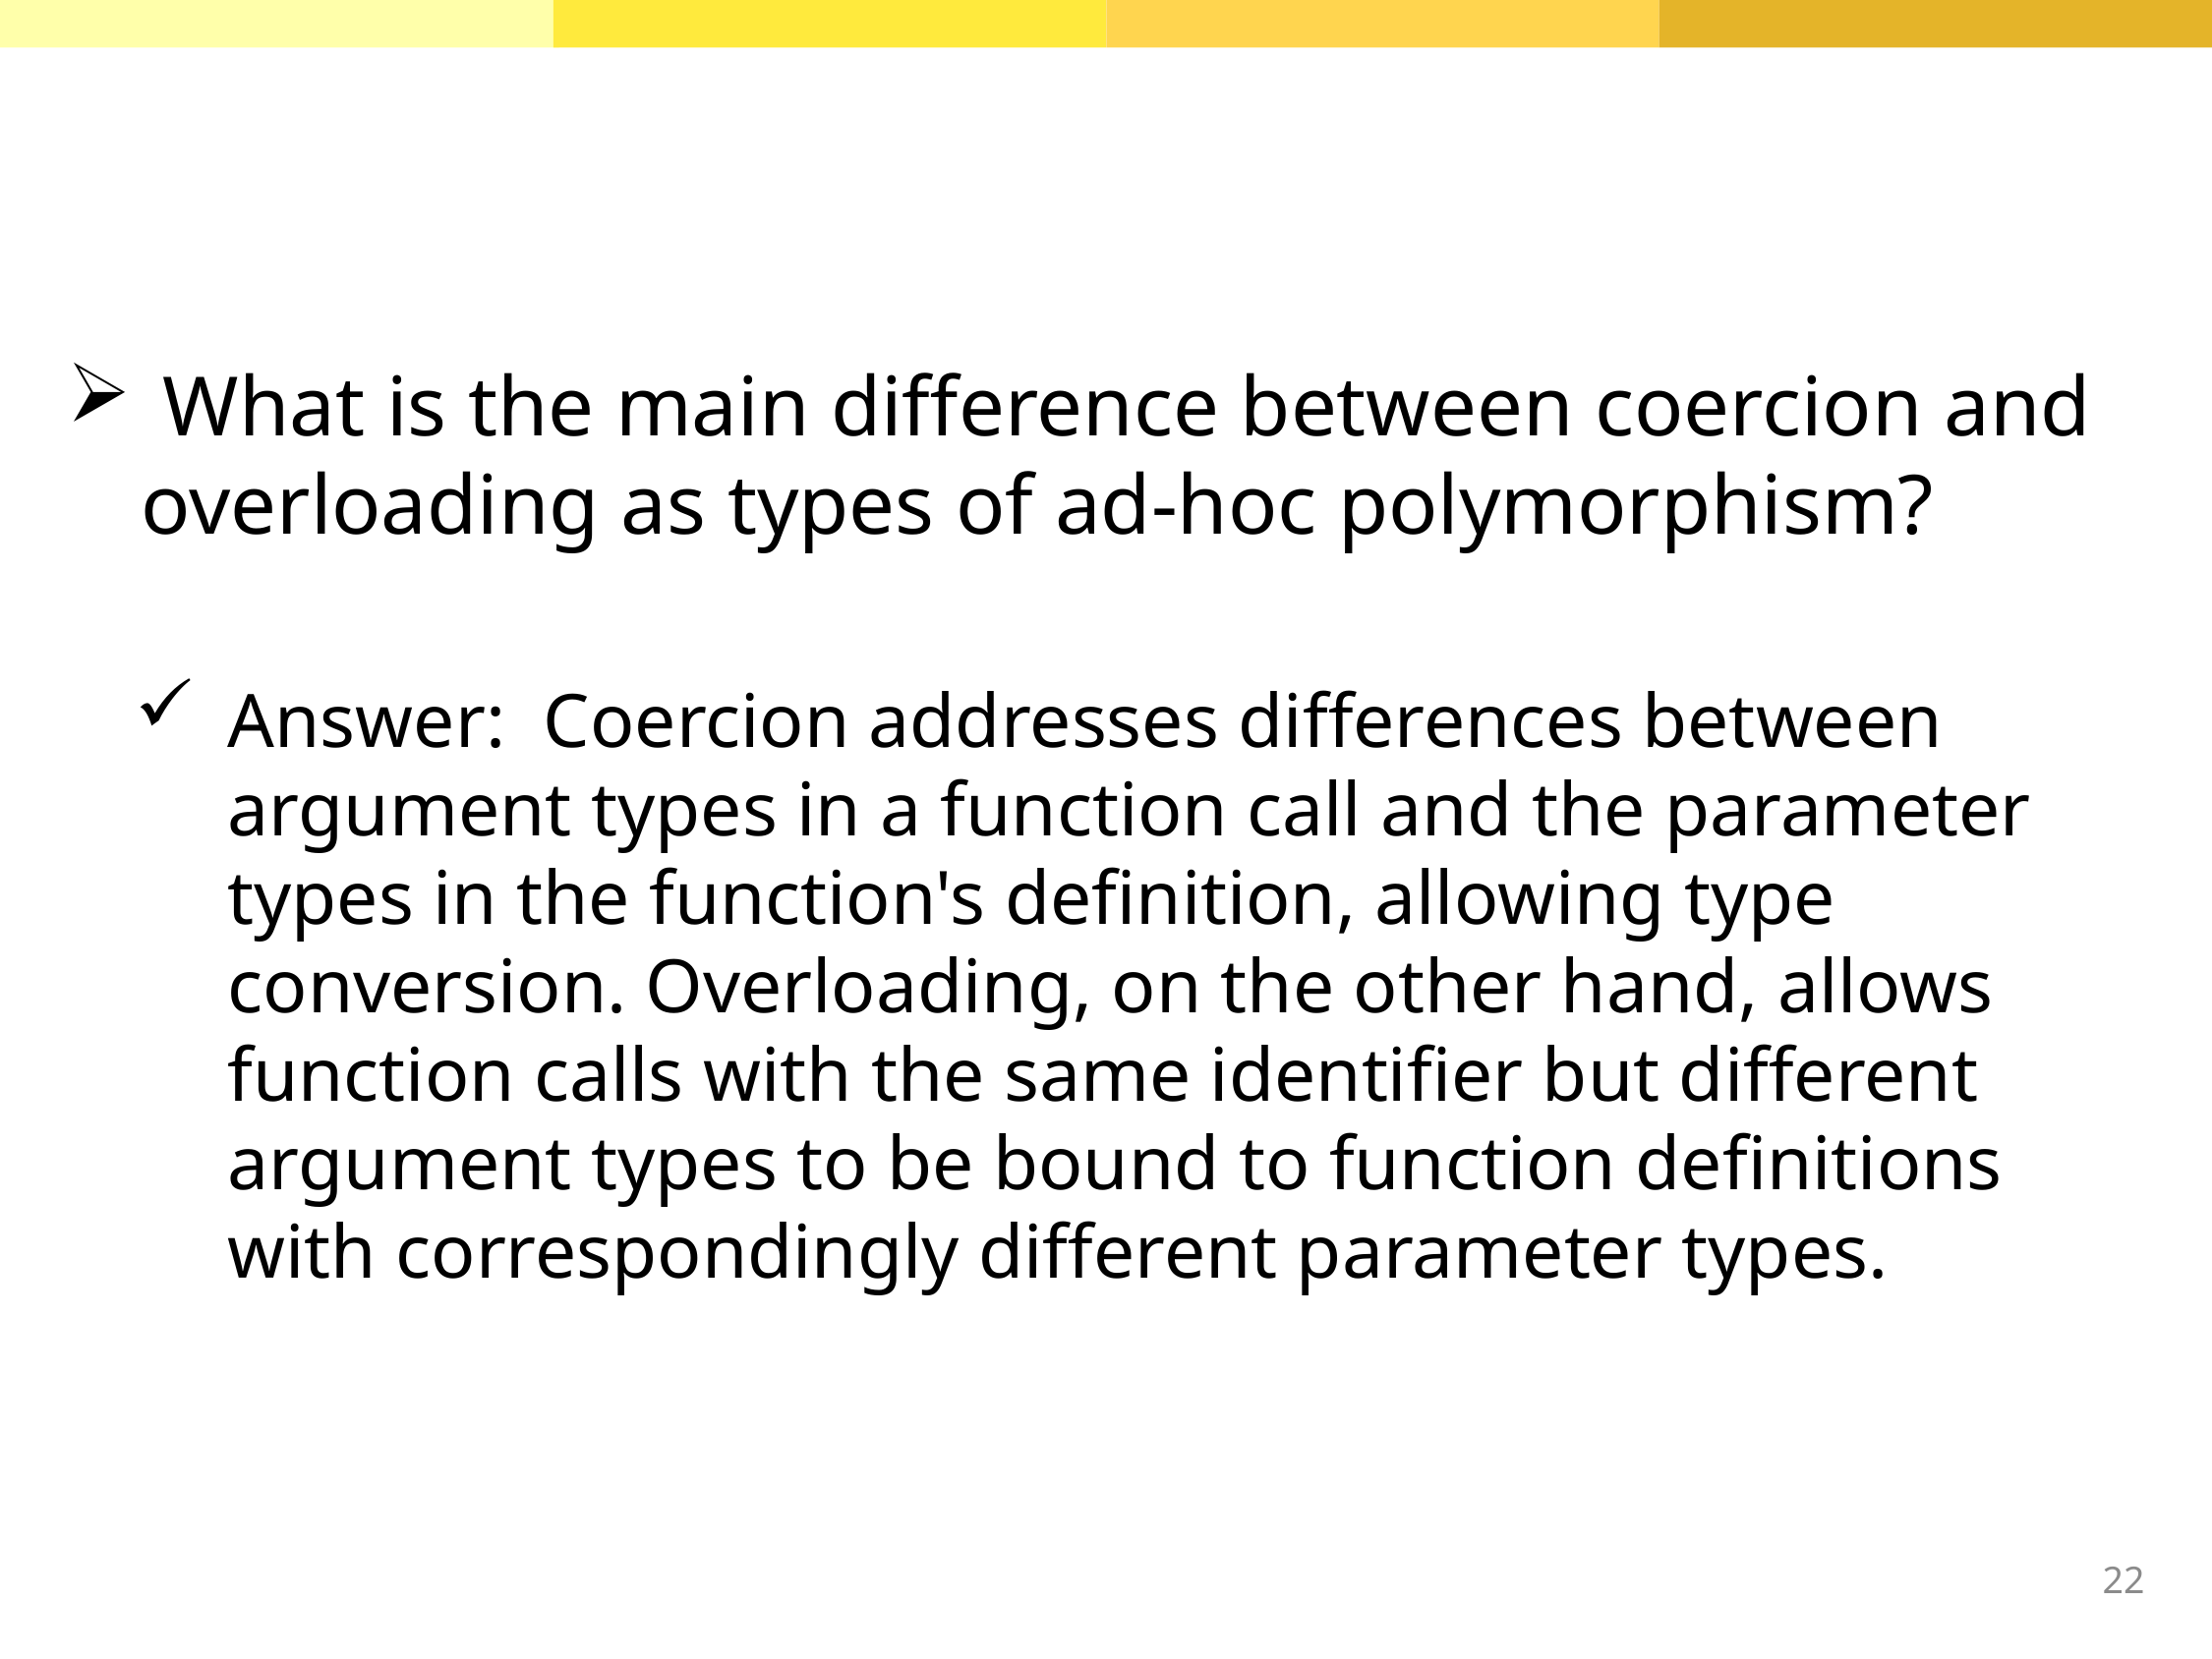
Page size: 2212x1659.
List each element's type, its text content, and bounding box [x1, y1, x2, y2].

text_box What is the main difference between coercion and overloading as types of ad-hoc polymorphism? [67, 353, 2096, 550]
text_box Answer: Coercion addresses differences between argument types in a function call and the parameter types in the function's definition, allowing type conversion. Overloading, on the other hand, allows function calls with the same identifier but different argument types to be bound to function definitions with correspondingly different parameter types. [135, 673, 2076, 1293]
slide_number 22 [1661, 1537, 2160, 1626]
